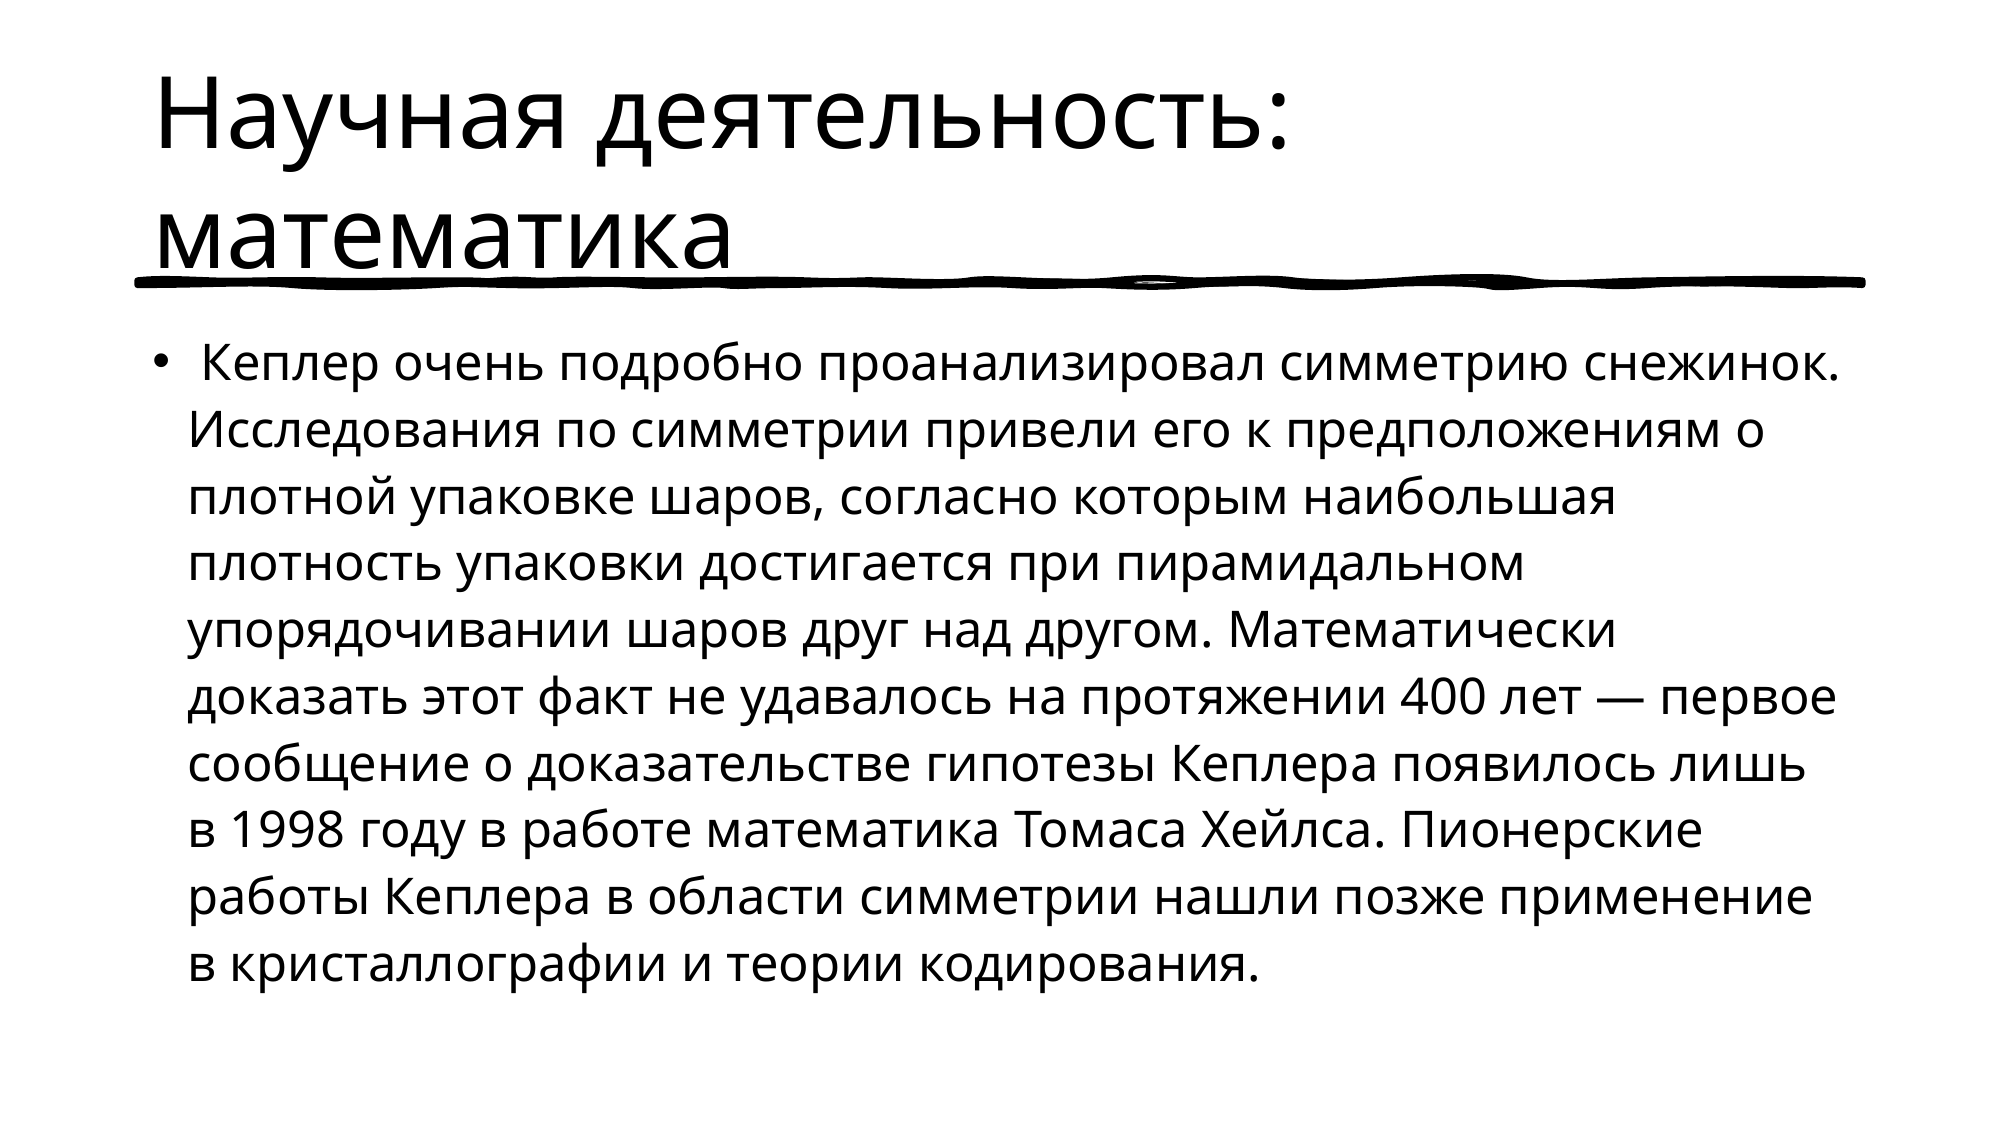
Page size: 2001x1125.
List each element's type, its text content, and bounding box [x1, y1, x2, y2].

list Кеплер очень подробно проанализировал симметрию снежинок. Исследования по симметрии привели его к предположениям о плотной упаковке шаров, согласно которым наибольшая плотность упаковки достигается при пирамидальном упорядочивании шаров друг над другом. Математически доказать этот факт не удавалось на протяжении 400 лет — первое сообщение о доказательстве гипотезы Кеплера появилось лишь в 1998 году в работе математика Томаса Хейлса. Пионерские работы Кеплера в области симметрии нашли позже применение в кристаллографии и теории кодирования. [137, 316, 1863, 1014]
title Научная деятельность: математика [137, 59, 1863, 278]
